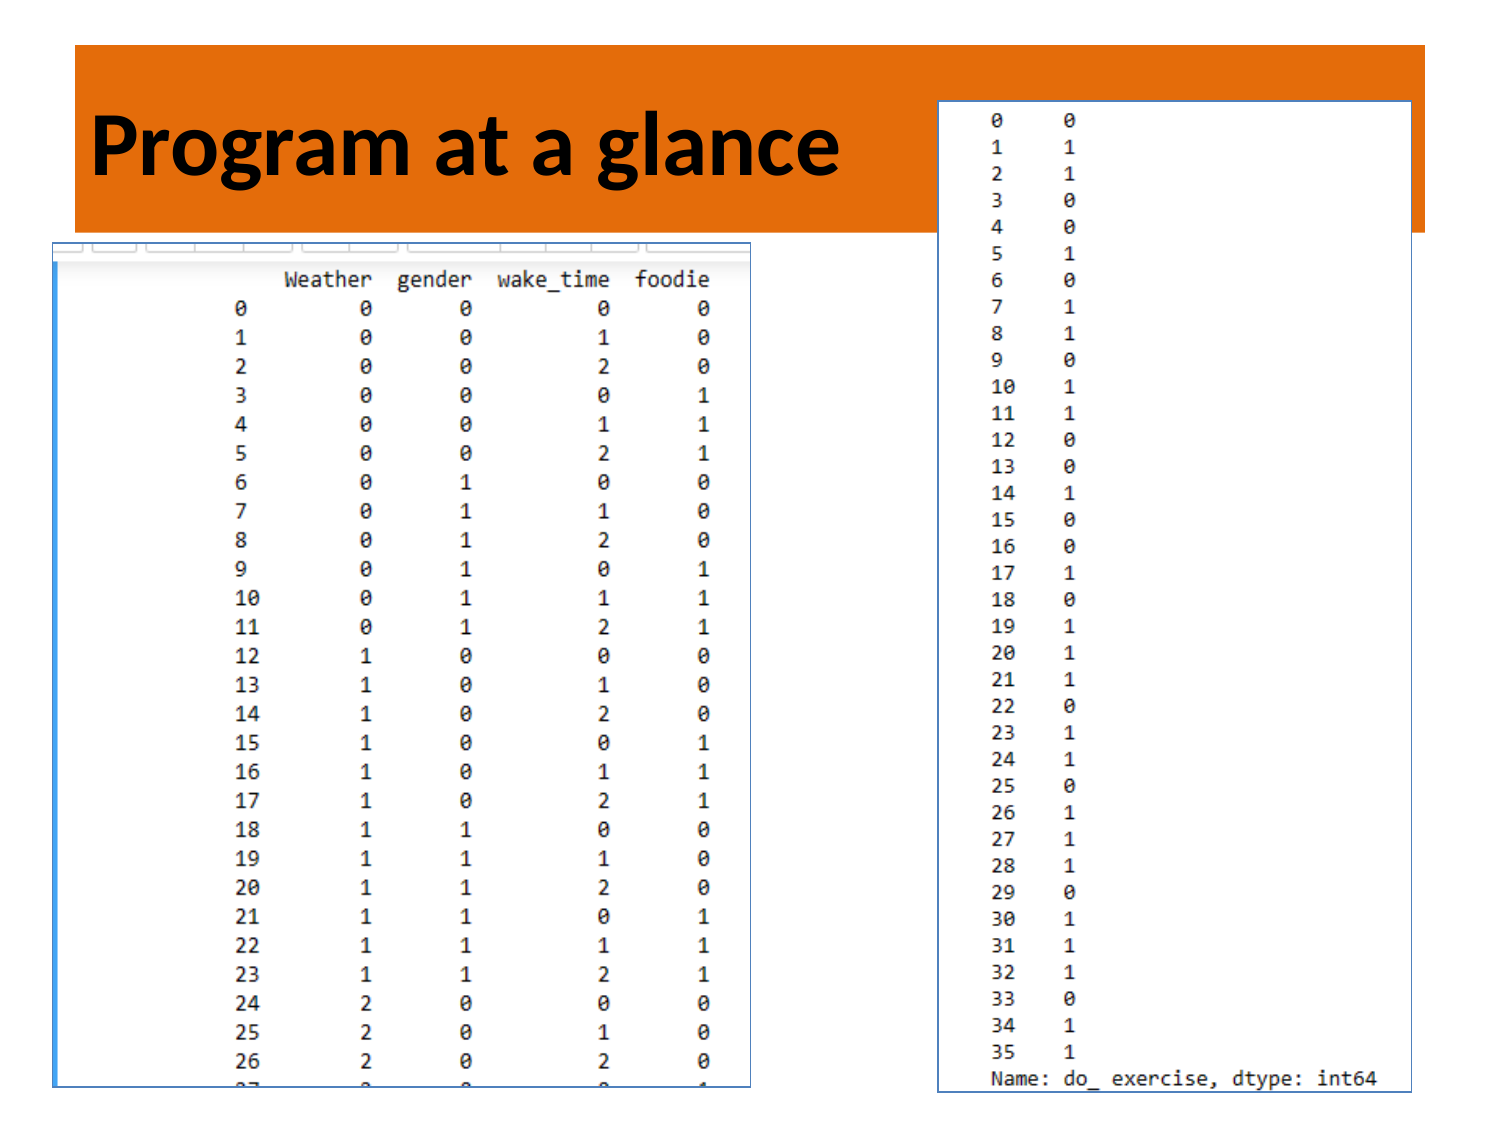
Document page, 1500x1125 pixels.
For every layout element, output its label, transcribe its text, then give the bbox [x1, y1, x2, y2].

picture [938, 101, 1411, 1092]
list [52, 243, 751, 1087]
title Program at a glance [75, 45, 1425, 233]
